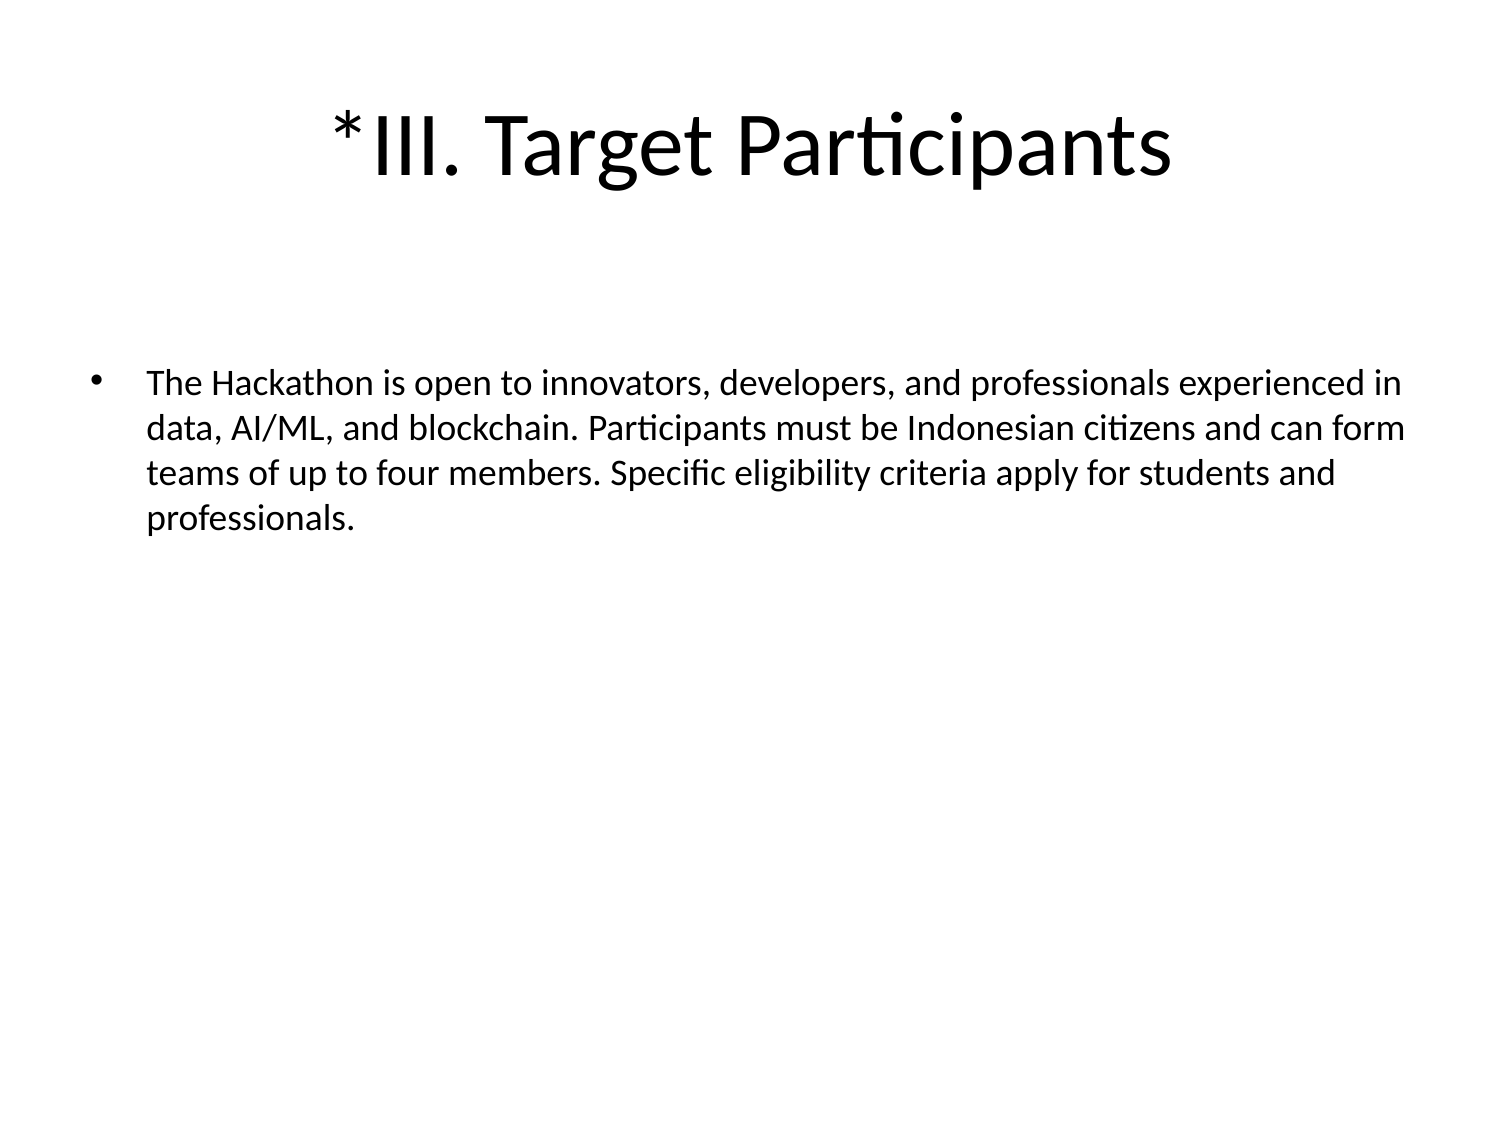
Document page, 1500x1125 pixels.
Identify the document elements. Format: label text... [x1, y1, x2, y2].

list The Hackathon is open to innovators, developers, and professionals experienced in data, AI/ML, and blockchain. Participants must be Indonesian citizens and can form teams of up to four members. Specific eligibility criteria apply for students and professionals. [75, 262, 1425, 1005]
title *III. Target Participants [75, 45, 1425, 233]
